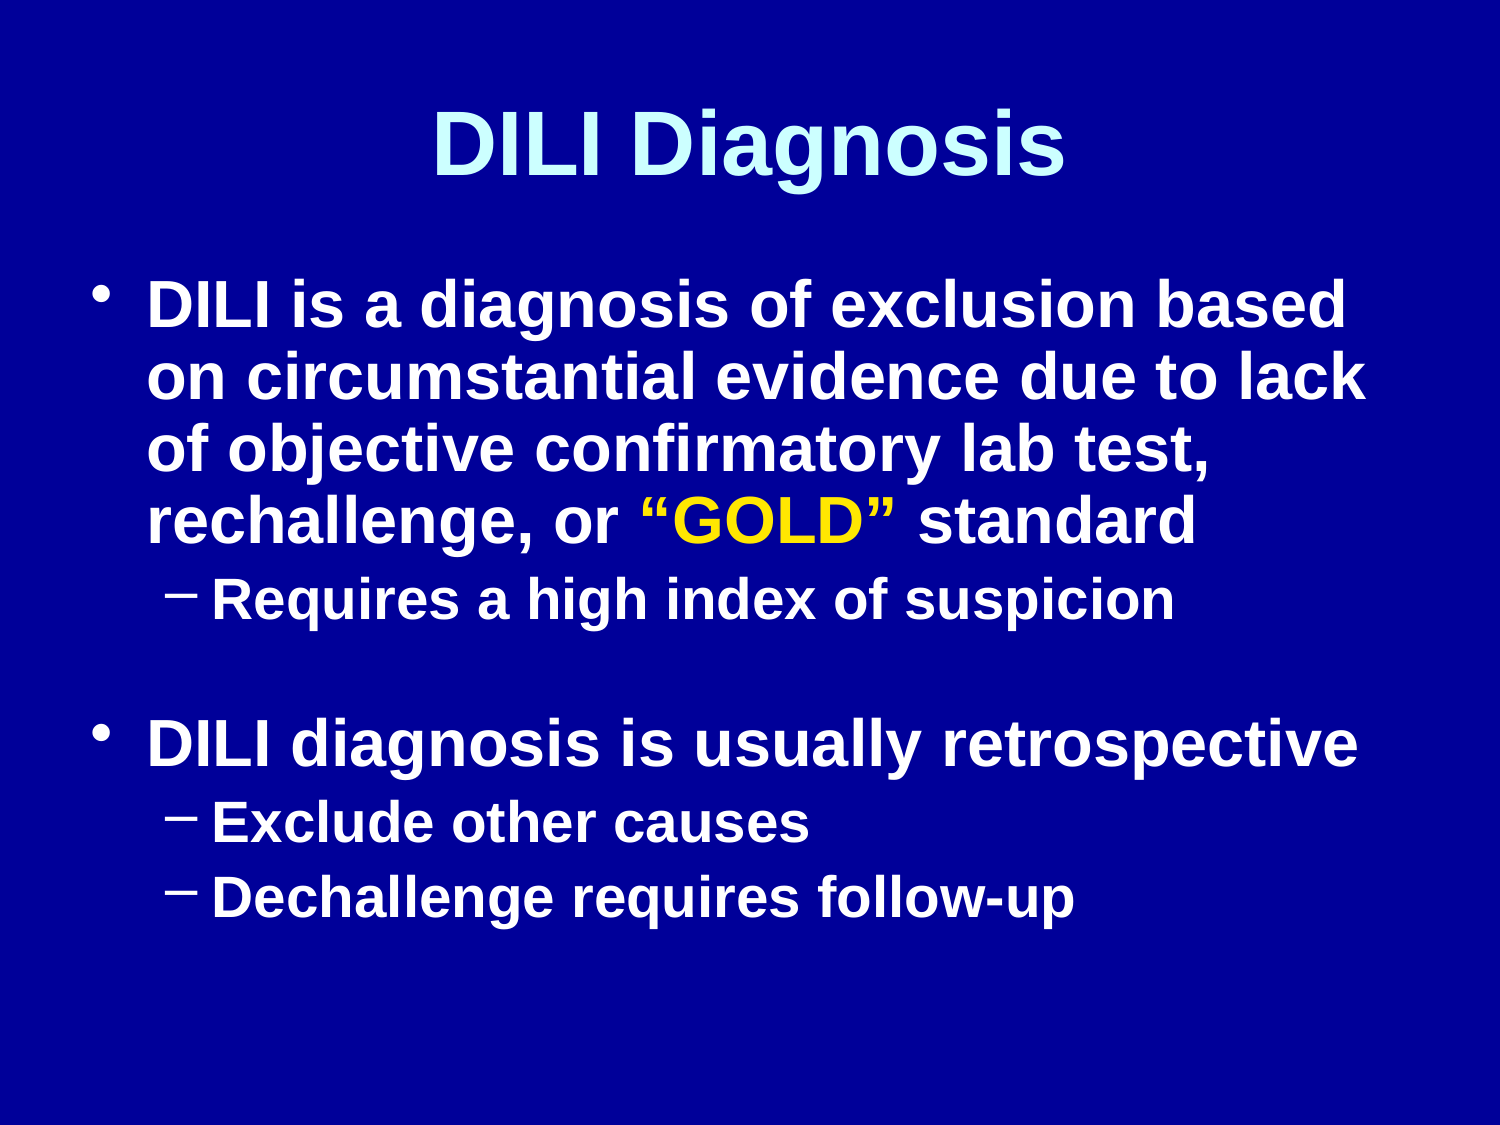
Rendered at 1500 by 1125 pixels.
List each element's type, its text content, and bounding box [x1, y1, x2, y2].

list DILI is a diagnosis of exclusion based on circumstantial evidence due to lack of objective confirmatory lab test, rechallenge, or “GOLD” standard Requires a high index of suspicion DILI diagnosis is usually retrospective Exclude other causes Dechallenge requires follow-up [75, 262, 1425, 1005]
title DILI Diagnosis [75, 45, 1425, 233]
